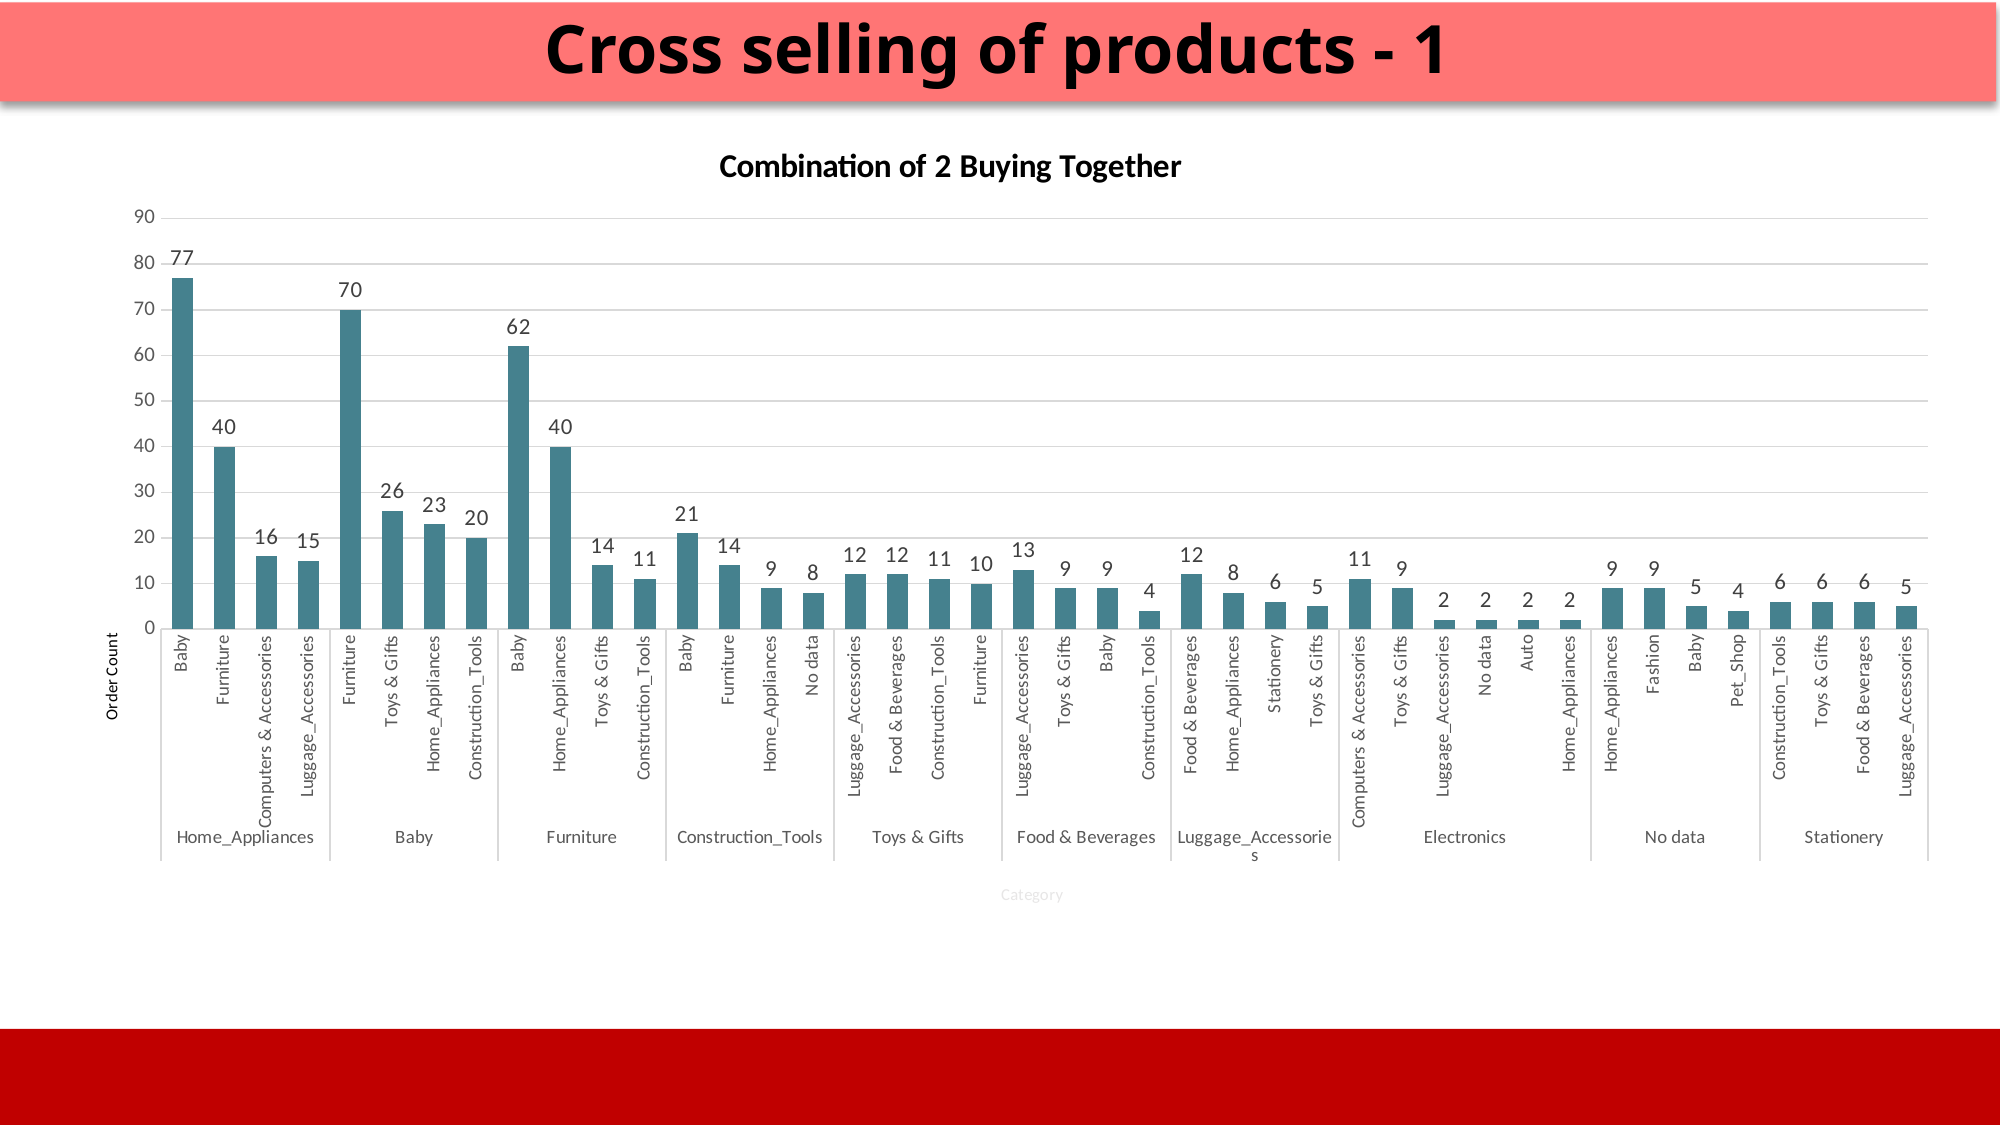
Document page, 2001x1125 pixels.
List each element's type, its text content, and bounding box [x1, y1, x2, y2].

chart [97, 142, 1929, 957]
title Cross selling of products - 1 [0, 2, 1997, 102]
text_box [0, 1028, 2000, 1125]
